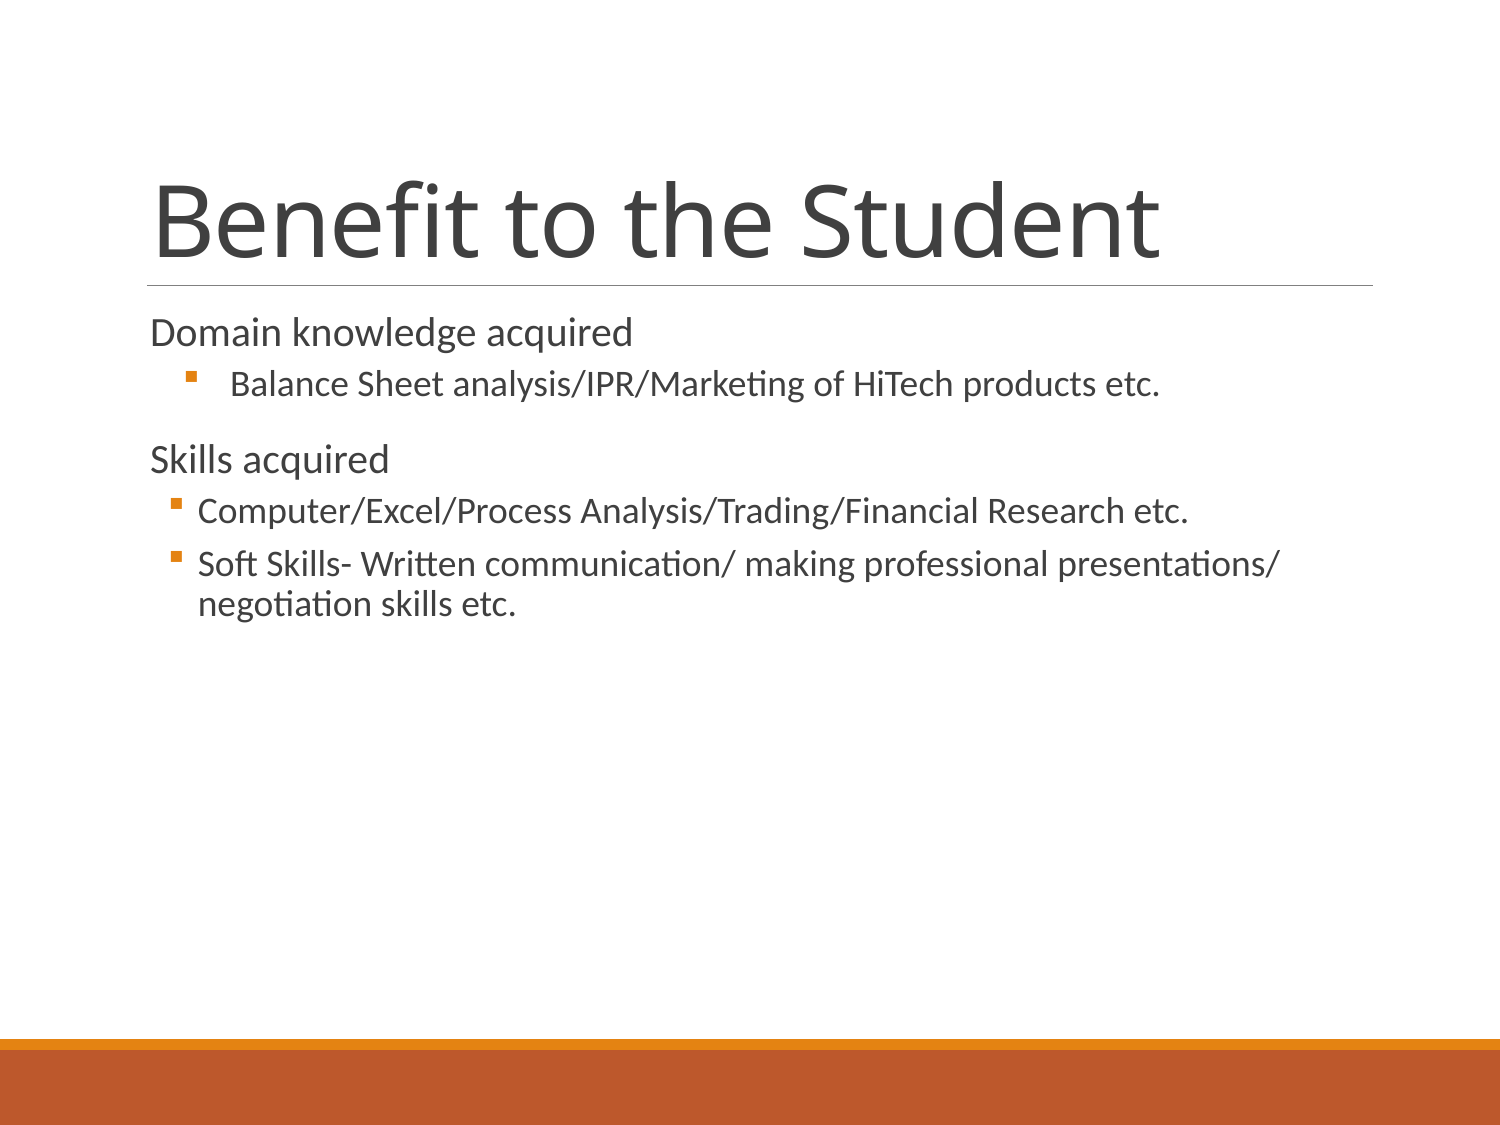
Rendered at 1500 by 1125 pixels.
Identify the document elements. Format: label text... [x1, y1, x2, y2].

title Benefit to the Student [135, 47, 1373, 285]
list Domain knowledge acquired Balance Sheet analysis/IPR/Marketing of HiTech products etc. Skills acquired Computer/Excel/Process Analysis/Trading/Financial Research etc. Soft Skills- Written communication/ making professional presentations/ negotiation skills etc. [135, 302, 1373, 963]
